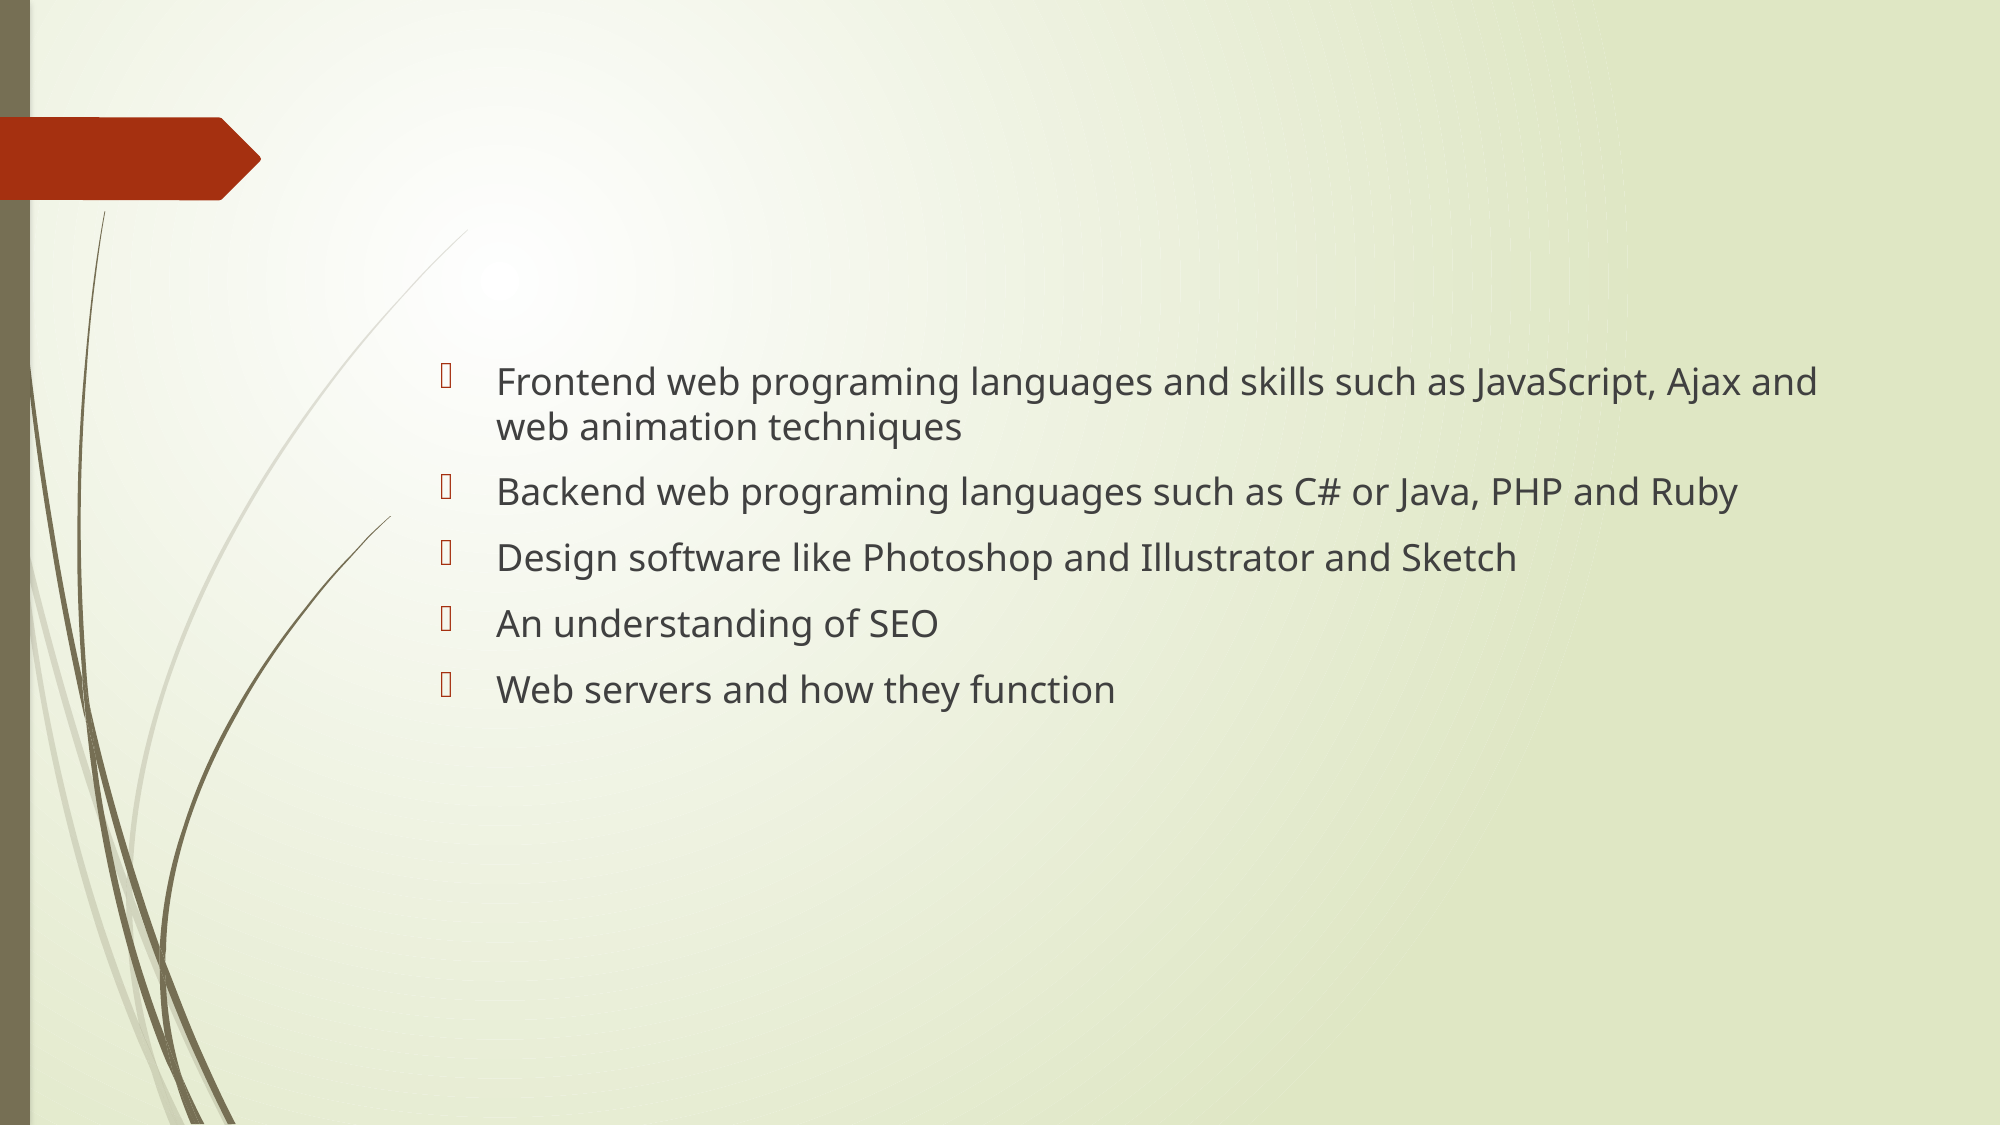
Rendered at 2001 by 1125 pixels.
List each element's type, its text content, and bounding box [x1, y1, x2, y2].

list Frontend web programing languages and skills such as JavaScript, Ajax and web animation techniques Backend web programing languages such as C# or Java, PHP and Ruby Design software like Photoshop and Illustrator and Sketch An understanding of SEO Web servers and how they function [424, 350, 1888, 970]
